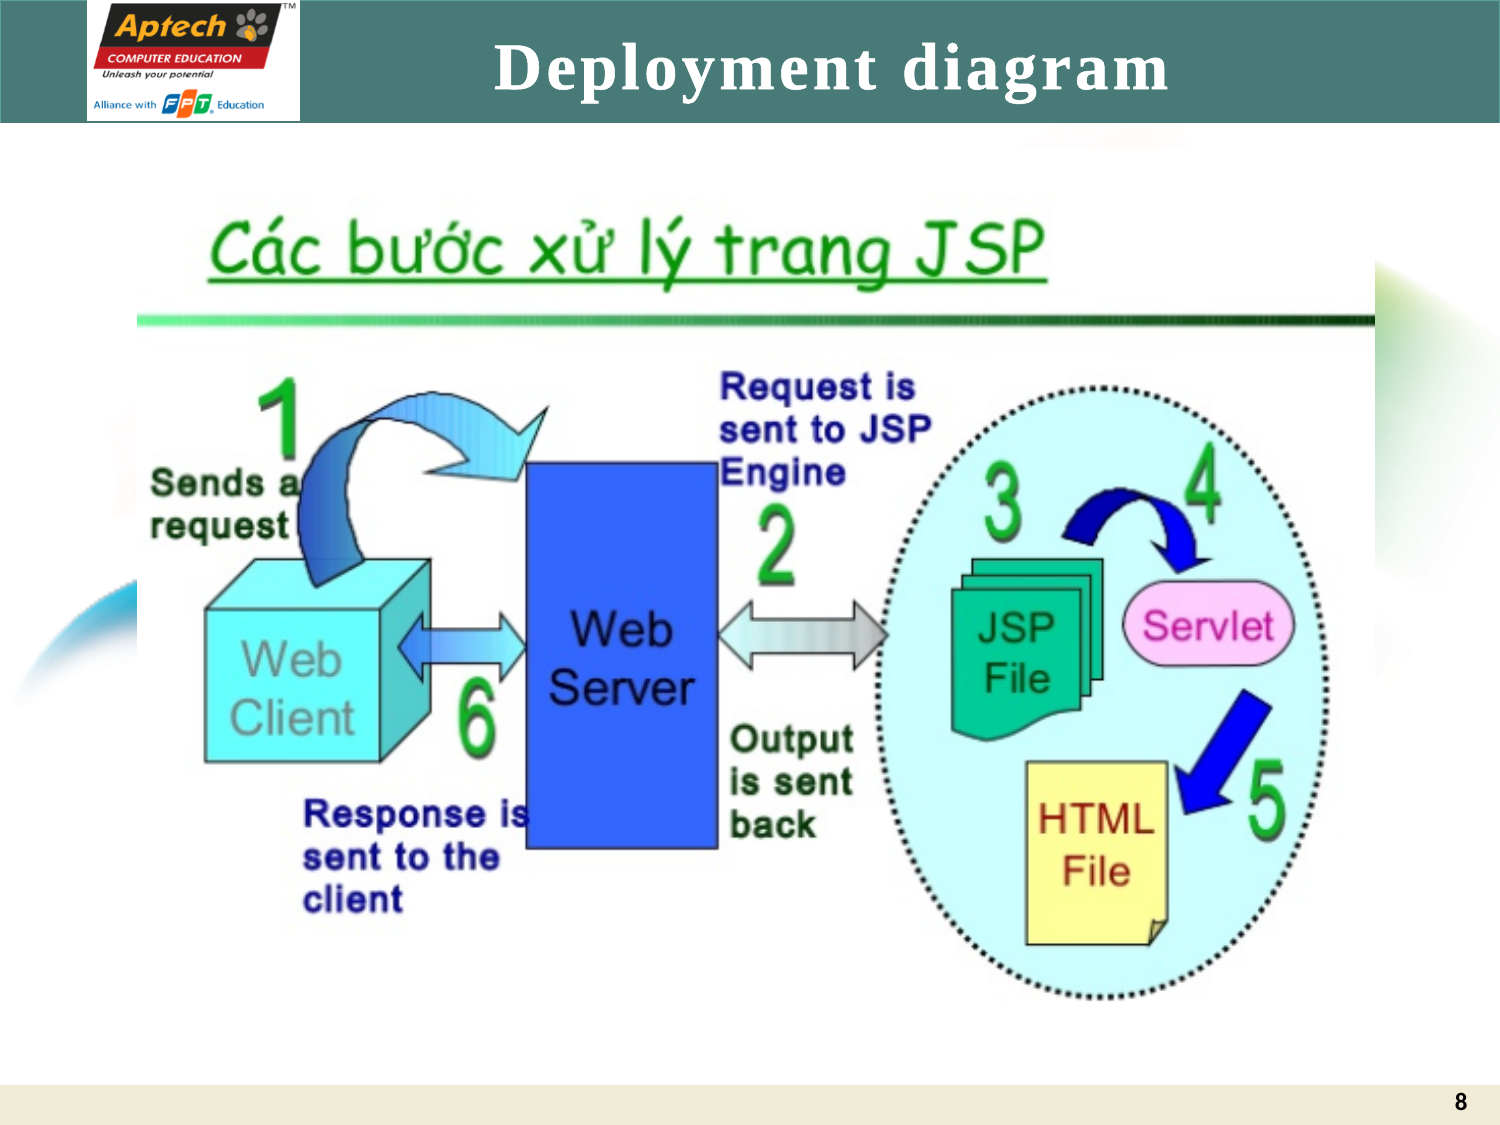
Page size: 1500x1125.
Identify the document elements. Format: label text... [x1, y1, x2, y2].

picture [87, 113, 300, 121]
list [137, 149, 1376, 1044]
slide_number 8 [17, 1087, 1483, 1115]
picture [0, 123, 1500, 1085]
title Deployment diagram [49, 12, 1463, 113]
picture [87, 0, 300, 12]
